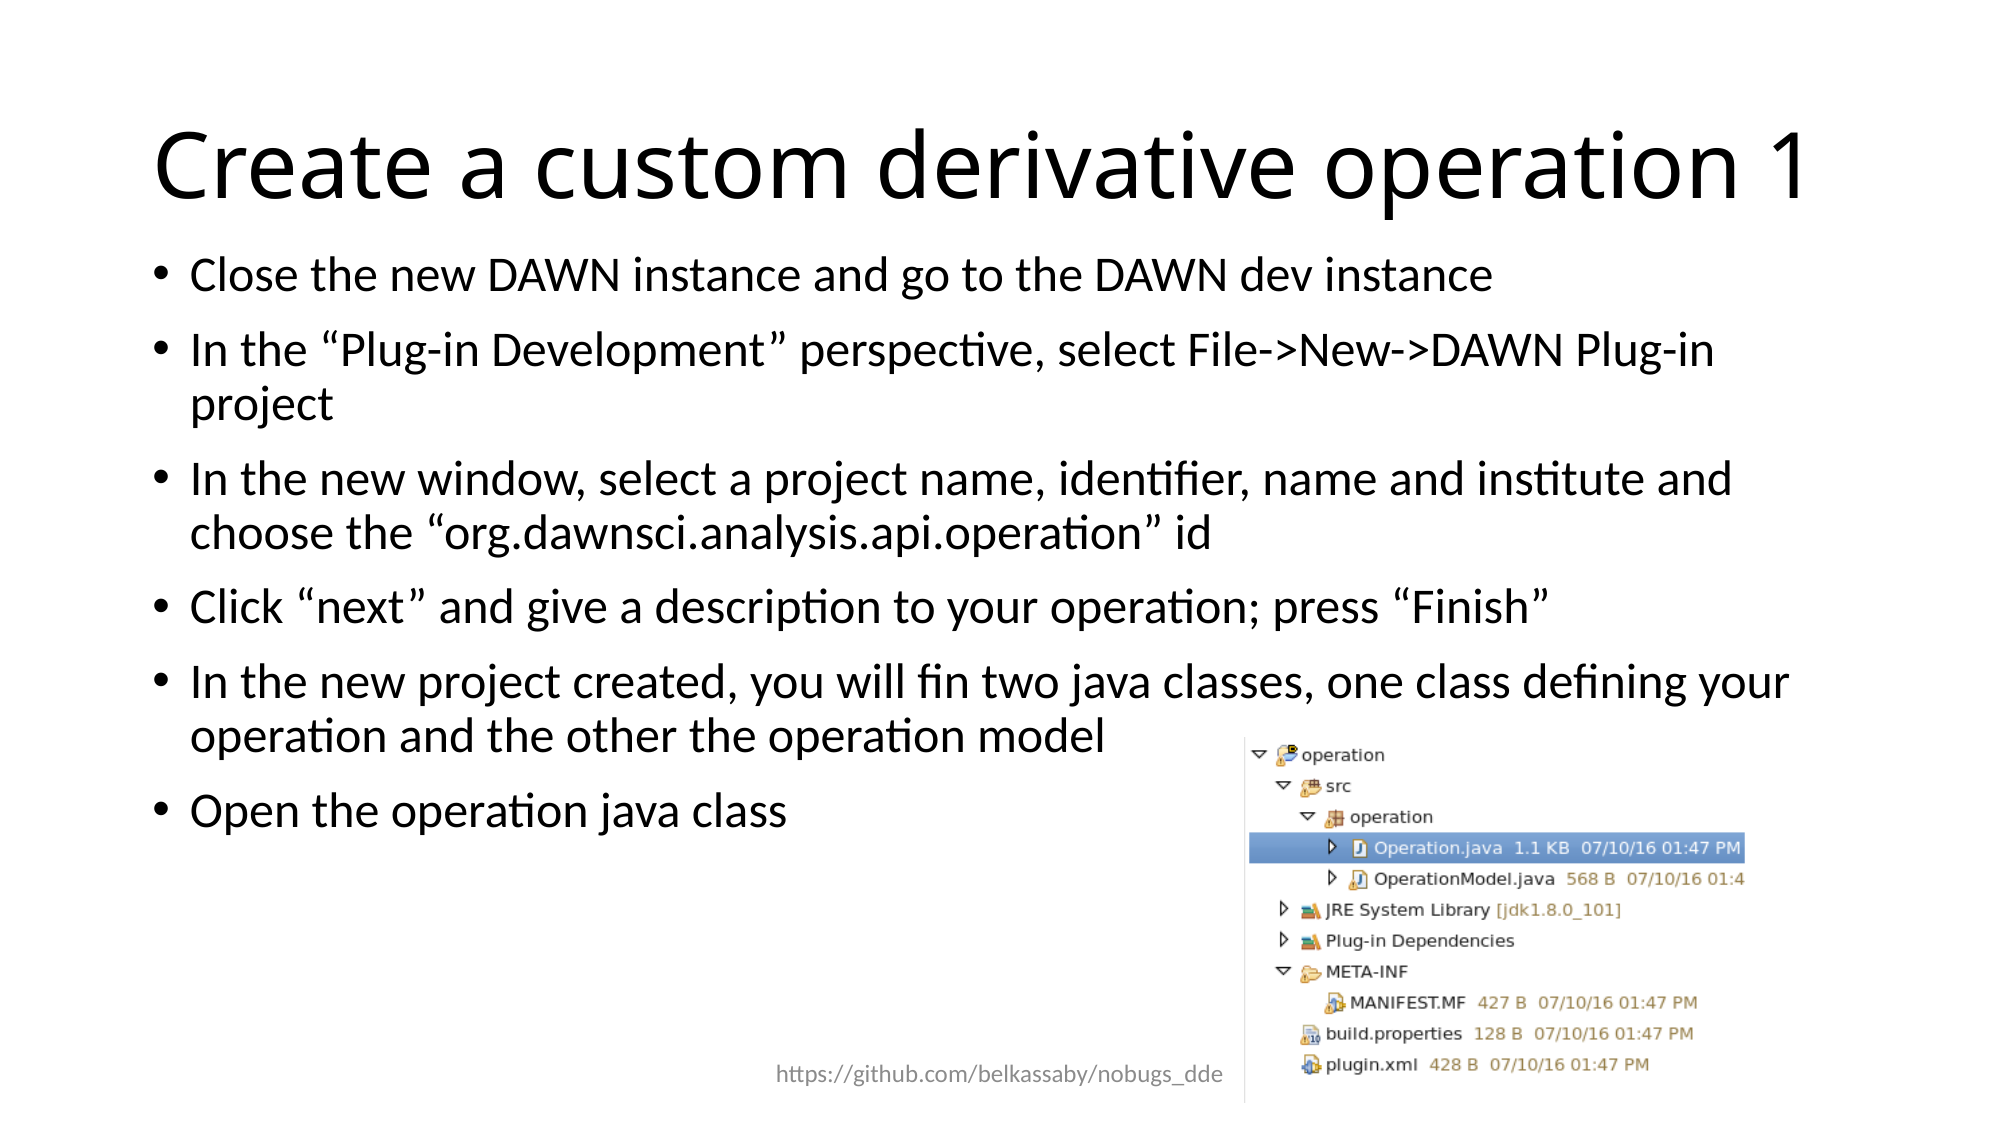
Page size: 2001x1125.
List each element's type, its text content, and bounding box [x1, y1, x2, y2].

title Create a custom derivative operation 1 [137, 59, 1863, 240]
list Close the new DAWN instance and go to the DAWN dev instance In the “Plug-in Development” perspective, select File->New->DAWN Plug-in project In the new window, select a project name, identifier, name and institute and choose the “org.dawnsci.analysis.api.operation” id Click “next” and give a description to your operation; press “Finish” In the new project created, you will fin two java classes, one class defining your operation and the other the operation model Open the operation java class [137, 240, 1863, 955]
footer https://github.com/belkassaby/nobugs_dde [662, 1042, 1244, 1103]
picture [1244, 737, 1749, 1103]
